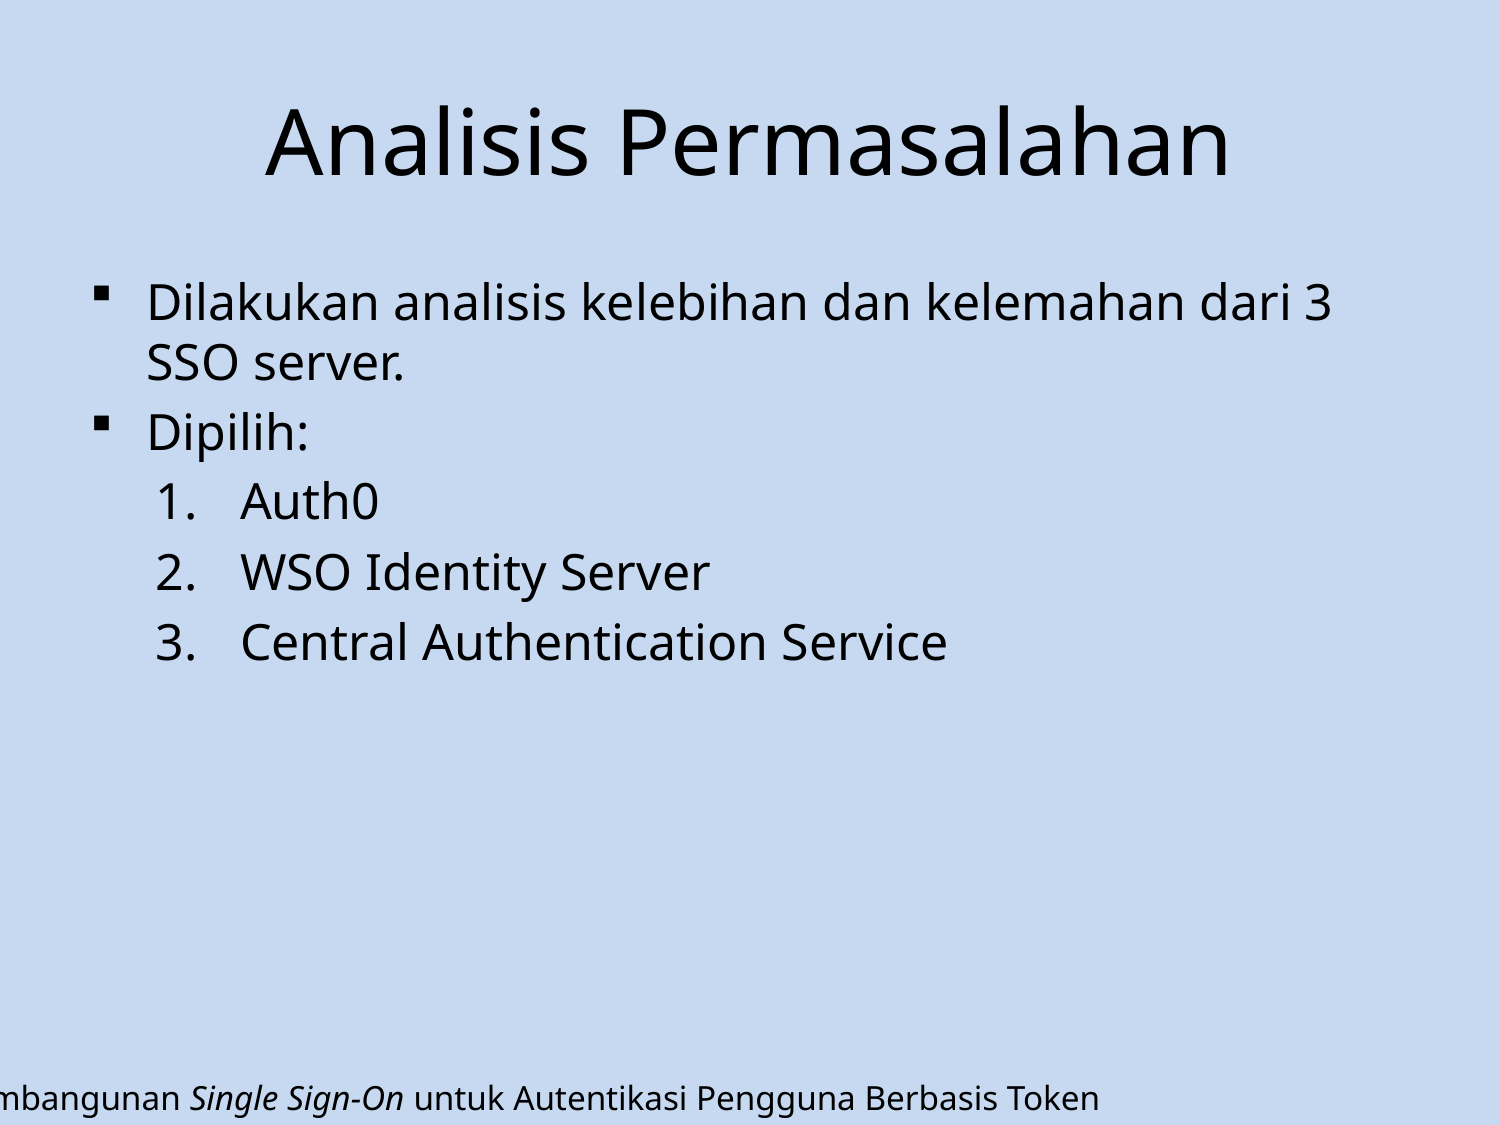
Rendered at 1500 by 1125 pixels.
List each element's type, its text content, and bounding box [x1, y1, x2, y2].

title Analisis Permasalahan [75, 45, 1425, 233]
list Dilakukan analisis kelebihan dan kelemahan dari 3 SSO server. Dipilih: Auth0 WSO Identity Server Central Authentication Service [75, 262, 1425, 1005]
text_box Pembangunan Single Sign-On untuk Autentikasi Pengguna Berbasis Token [0, 1069, 1117, 1125]
